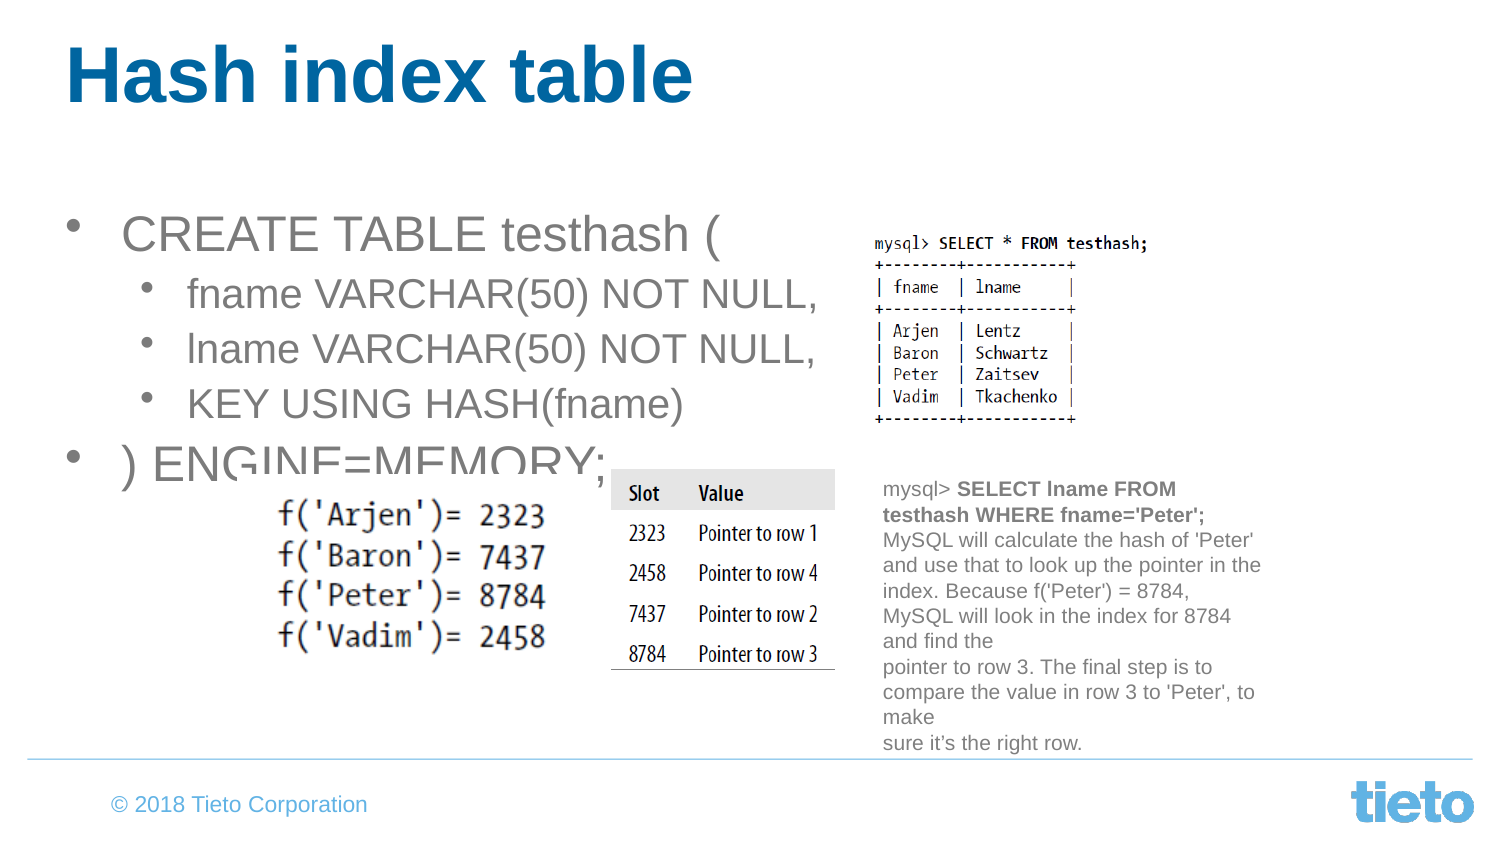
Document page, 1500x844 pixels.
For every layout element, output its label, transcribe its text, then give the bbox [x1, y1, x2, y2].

picture [237, 474, 586, 670]
picture [603, 449, 852, 676]
picture [1350, 781, 1475, 823]
title Hash index table [64, 23, 1416, 190]
picture [867, 234, 1146, 427]
list CREATE TABLE testhash ( fname VARCHAR(50) NOT NULL, lname VARCHAR(50) NOT NULL, KEY USING HASH(fname) ) ENGINE=MEMORY; [64, 207, 1416, 718]
text_box mysql> SELECT lname FROM testhash WHERE fname='Peter'; MySQL will calculate the hash of 'Peter' and use that to look up the pointer in the index. Because f('Peter') = 8784, MySQL will look in the index for 8784 and find the pointer to row 3. The final step is to compare the value in row 3 to 'Peter', to make sure it’s the right row. [868, 468, 1281, 762]
